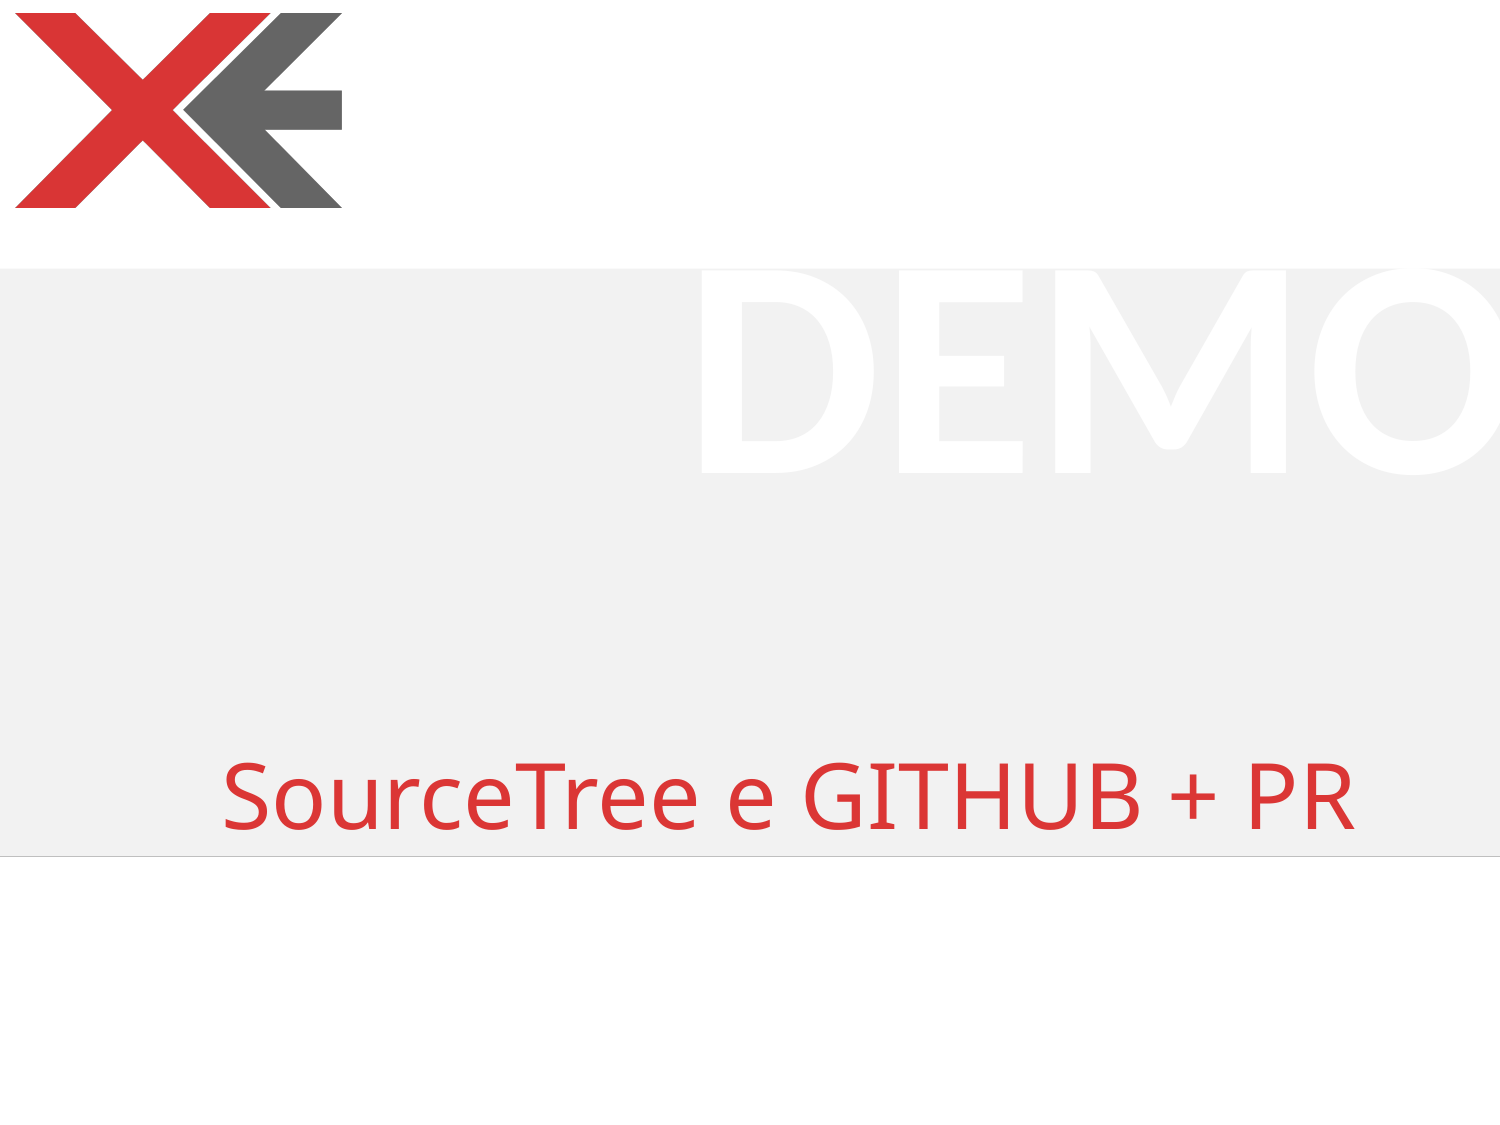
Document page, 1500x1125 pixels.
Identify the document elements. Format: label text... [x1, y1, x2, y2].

picture [15, 13, 342, 208]
title SourceTree e GITHUB + PR [206, 498, 1500, 858]
